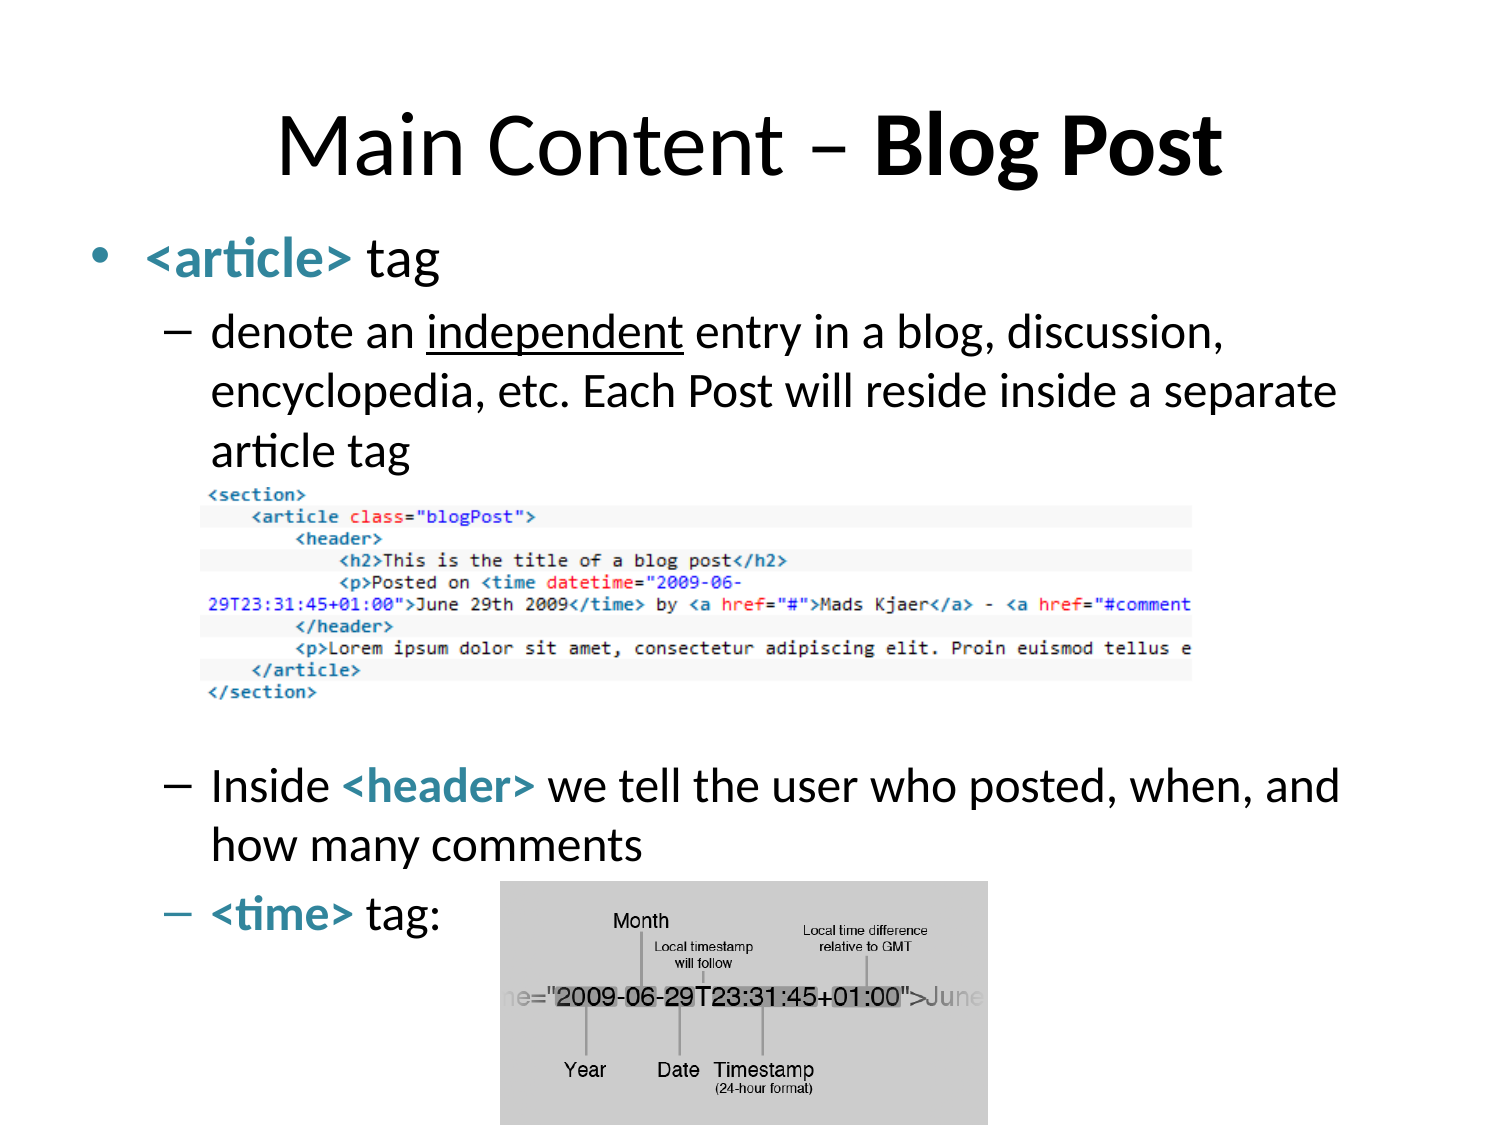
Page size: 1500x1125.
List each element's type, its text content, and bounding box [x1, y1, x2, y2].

picture [199, 487, 1201, 704]
picture [499, 880, 988, 1125]
title Main Content – Blog Post [75, 45, 1425, 212]
list <article> tag denote an independent entry in a blog, discussion, encyclopedia, etc. Each Post will reside inside a separate article tag Inside <header> we tell the user who posted, when, and how many comments <time> tag: [75, 212, 1425, 955]
